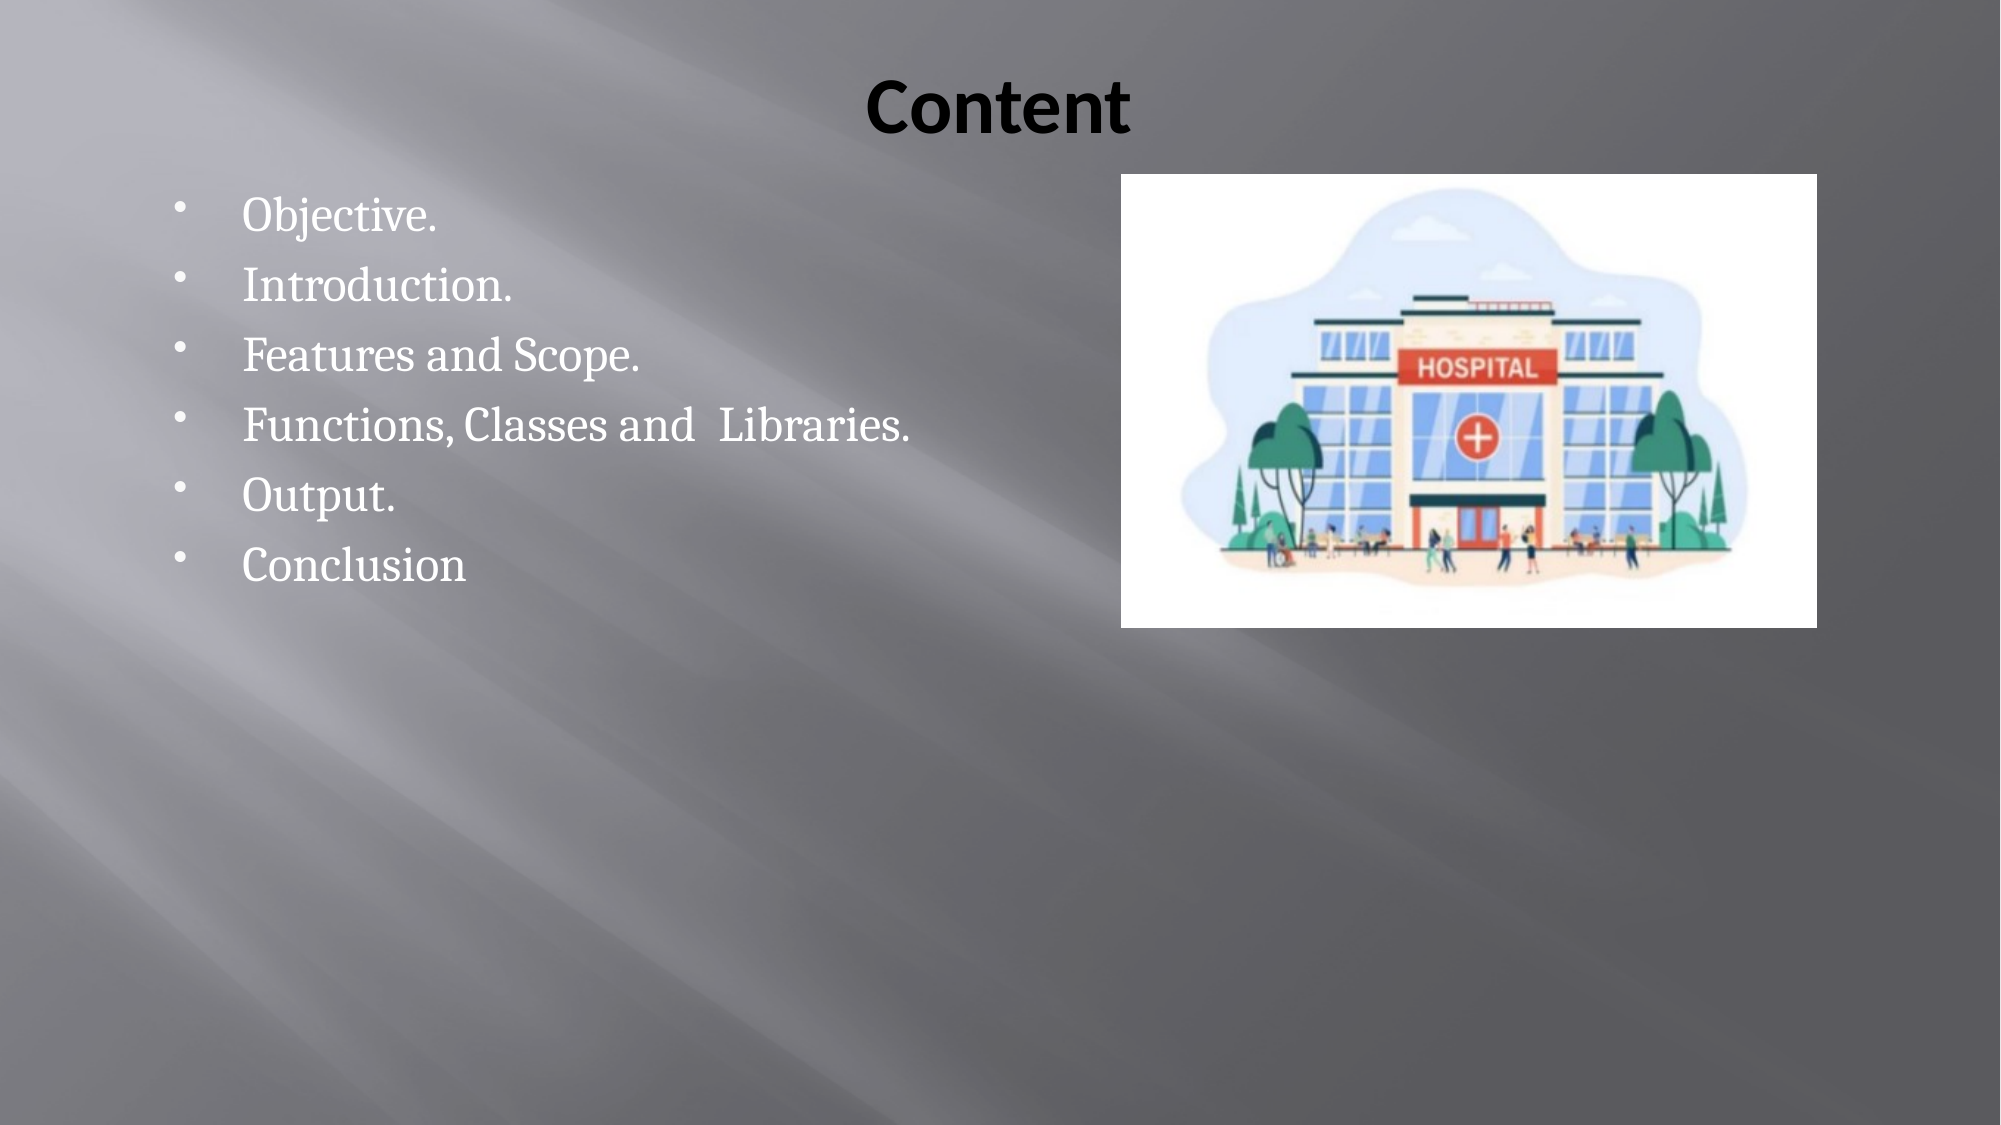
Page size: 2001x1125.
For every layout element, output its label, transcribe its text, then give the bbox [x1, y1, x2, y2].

list Objective. Introduction. Features and Scope. Functions, Classes and Libraries. Output. Conclusion [137, 173, 1863, 1014]
picture [1121, 174, 1818, 628]
title Content [99, 45, 1900, 233]
